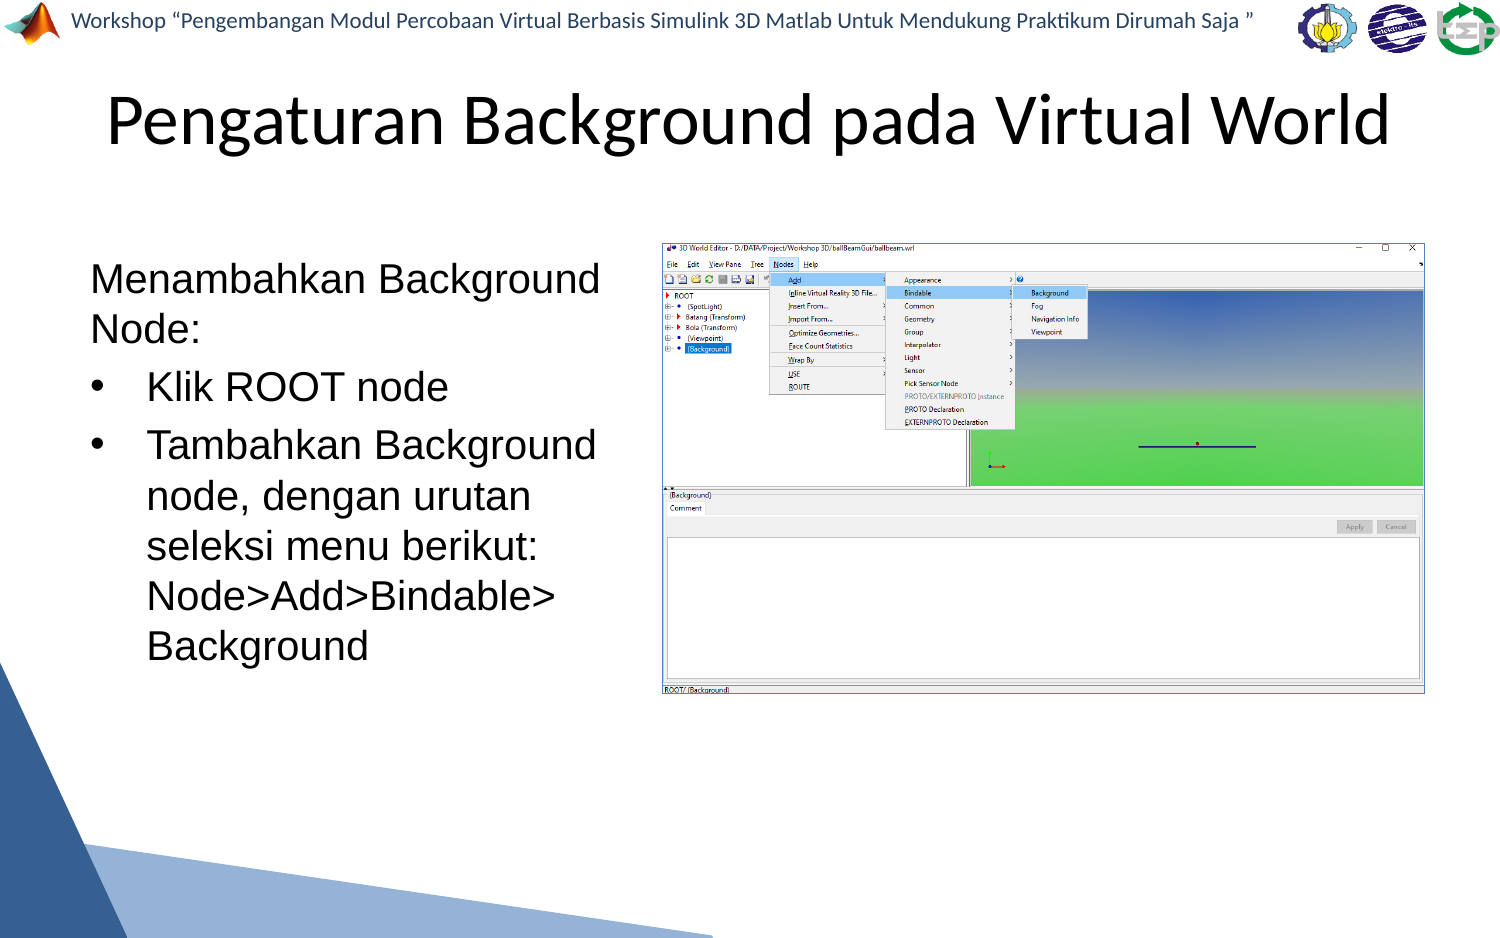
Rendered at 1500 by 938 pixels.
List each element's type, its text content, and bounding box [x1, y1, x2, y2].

picture [1294, 0, 1360, 37]
title Pengaturan Background pada Virtual World [75, 37, 1425, 194]
picture [1365, 2, 1429, 54]
list Menambahkan Background Node: Klik ROOT node Tambahkan Background node, dengan urutan seleksi menu berikut: Node>Add>Bindable> Background [75, 243, 663, 832]
picture [3, 2, 60, 45]
picture [662, 243, 1426, 694]
picture [1437, 2, 1500, 55]
